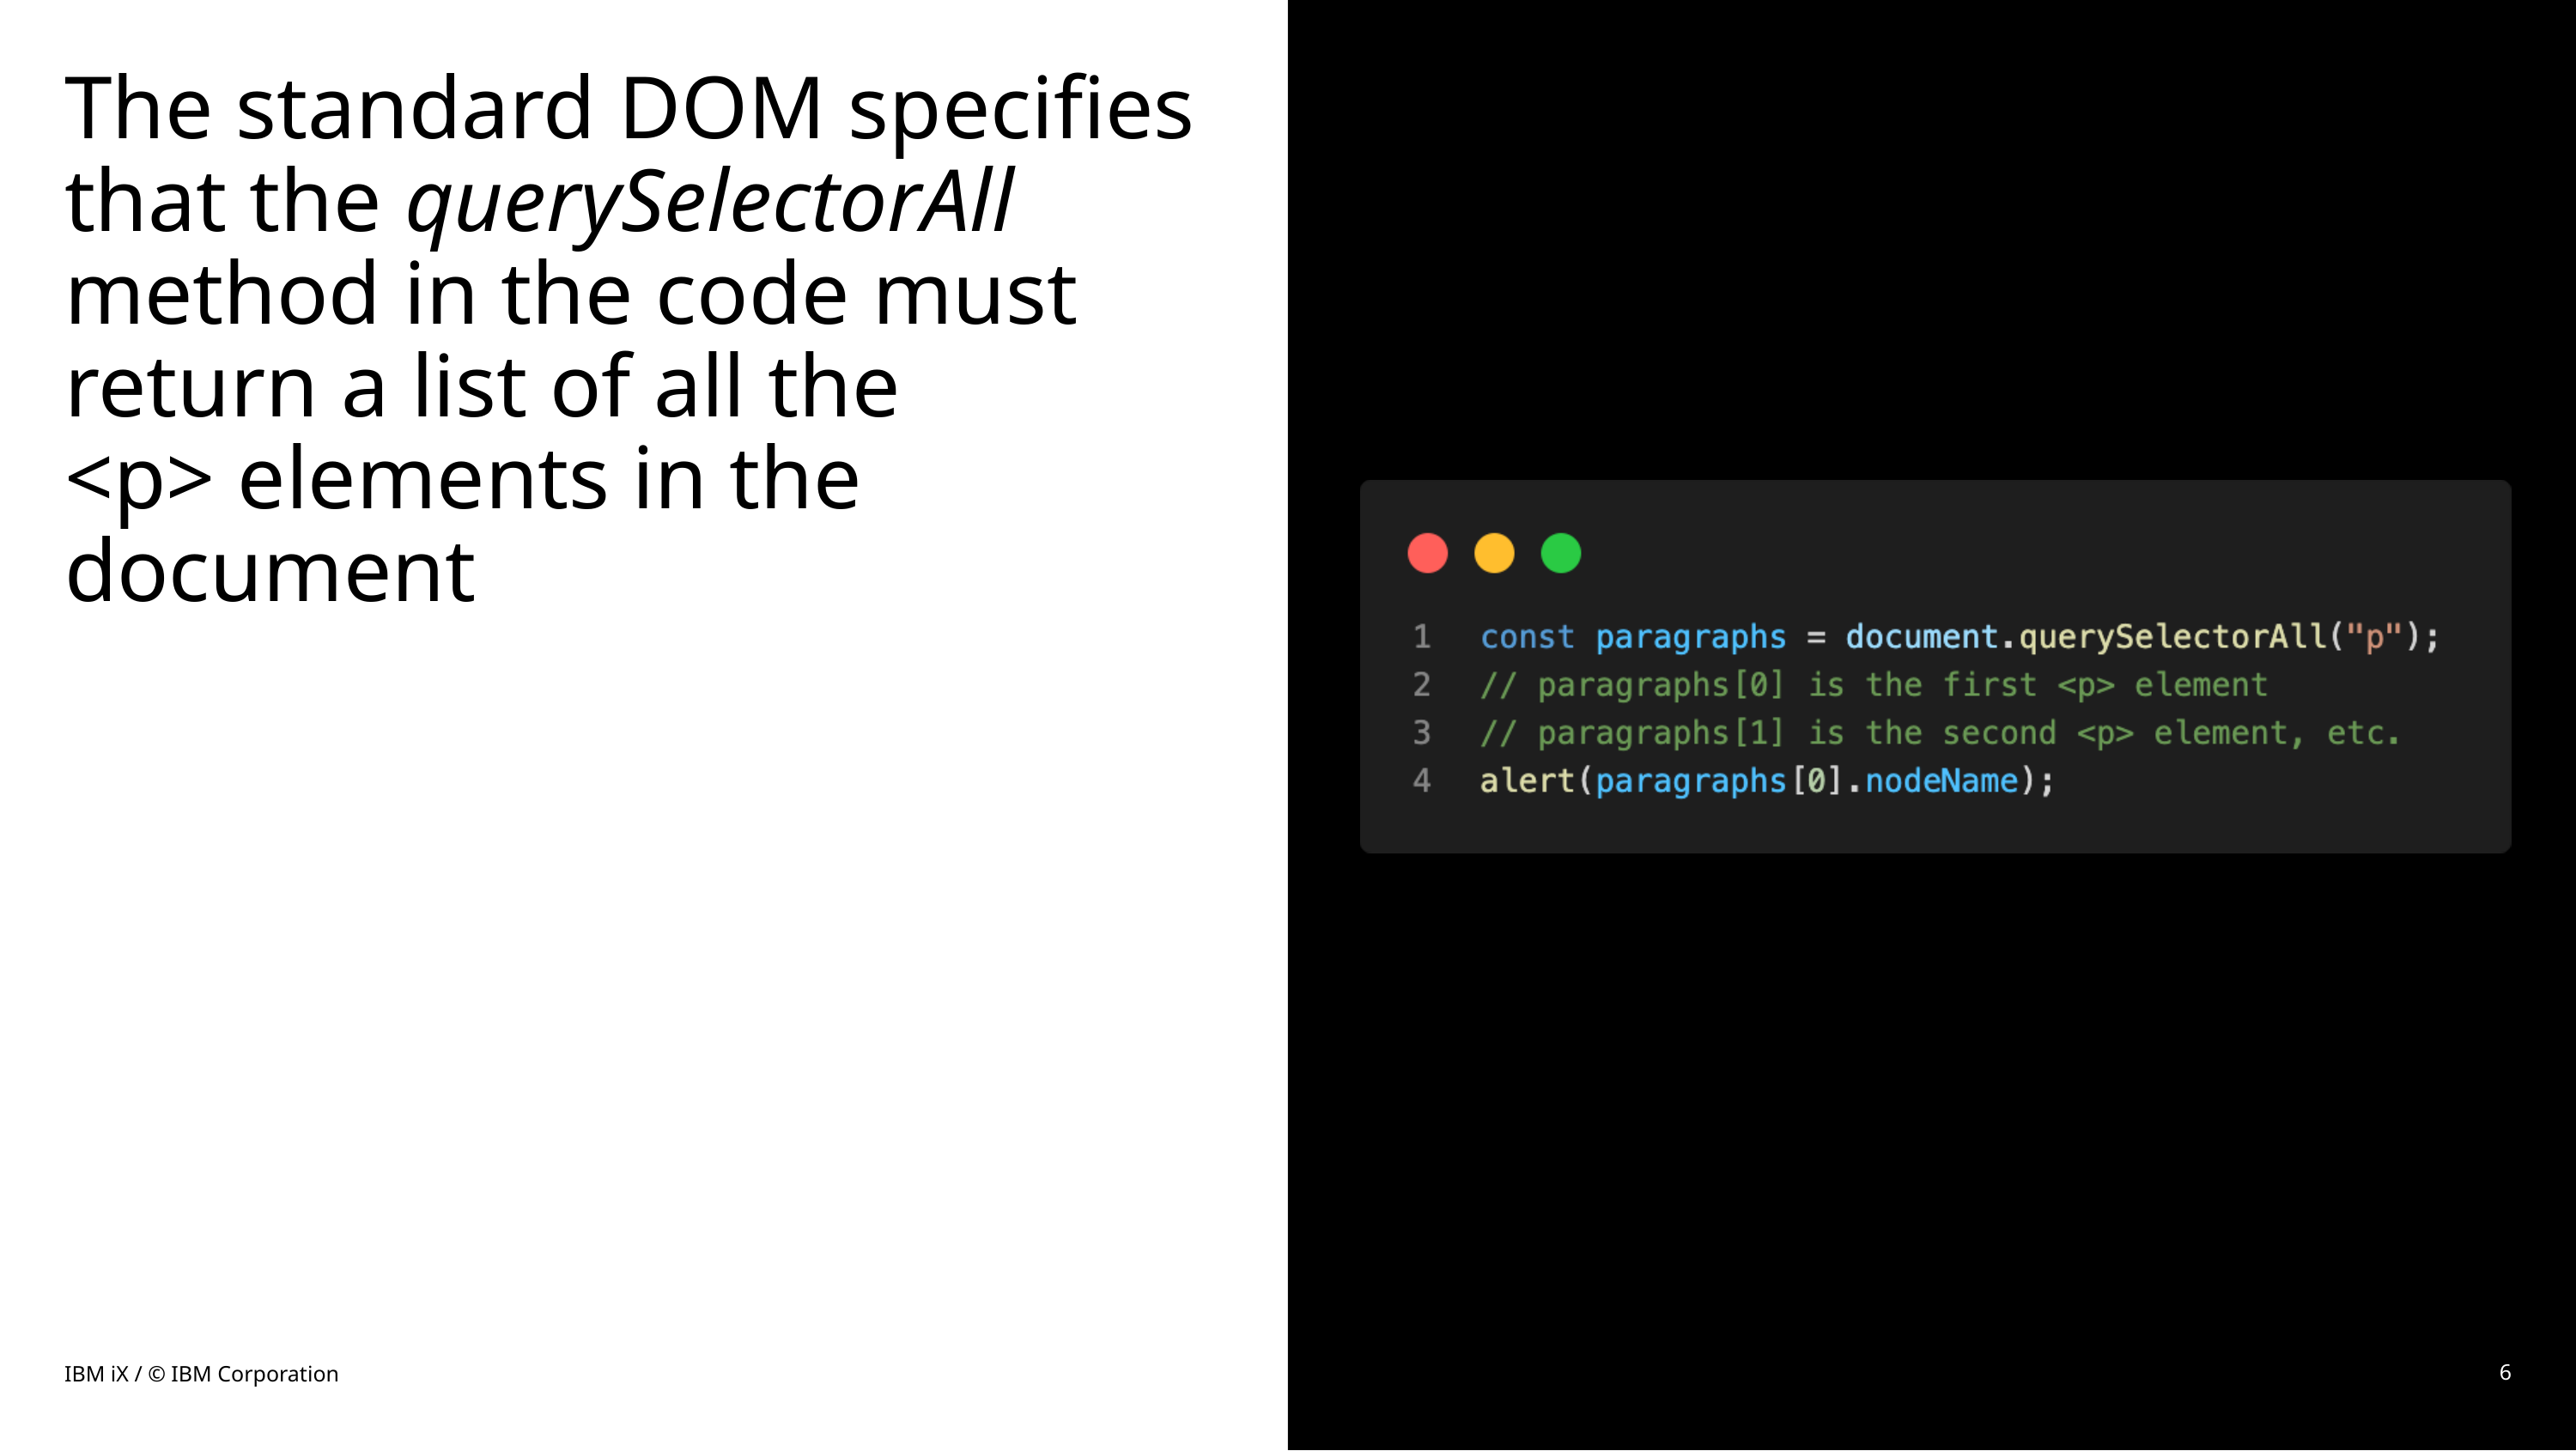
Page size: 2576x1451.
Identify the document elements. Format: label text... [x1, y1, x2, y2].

footer IBM iX / © IBM Corporation [64, 1350, 1224, 1397]
picture [1359, 479, 2512, 853]
slide_number 6 [1996, 1350, 2512, 1397]
title The standard DOM specifies that the querySelectorAll method in the code must return a list of all the <p> elements in the document [64, 64, 1224, 1270]
